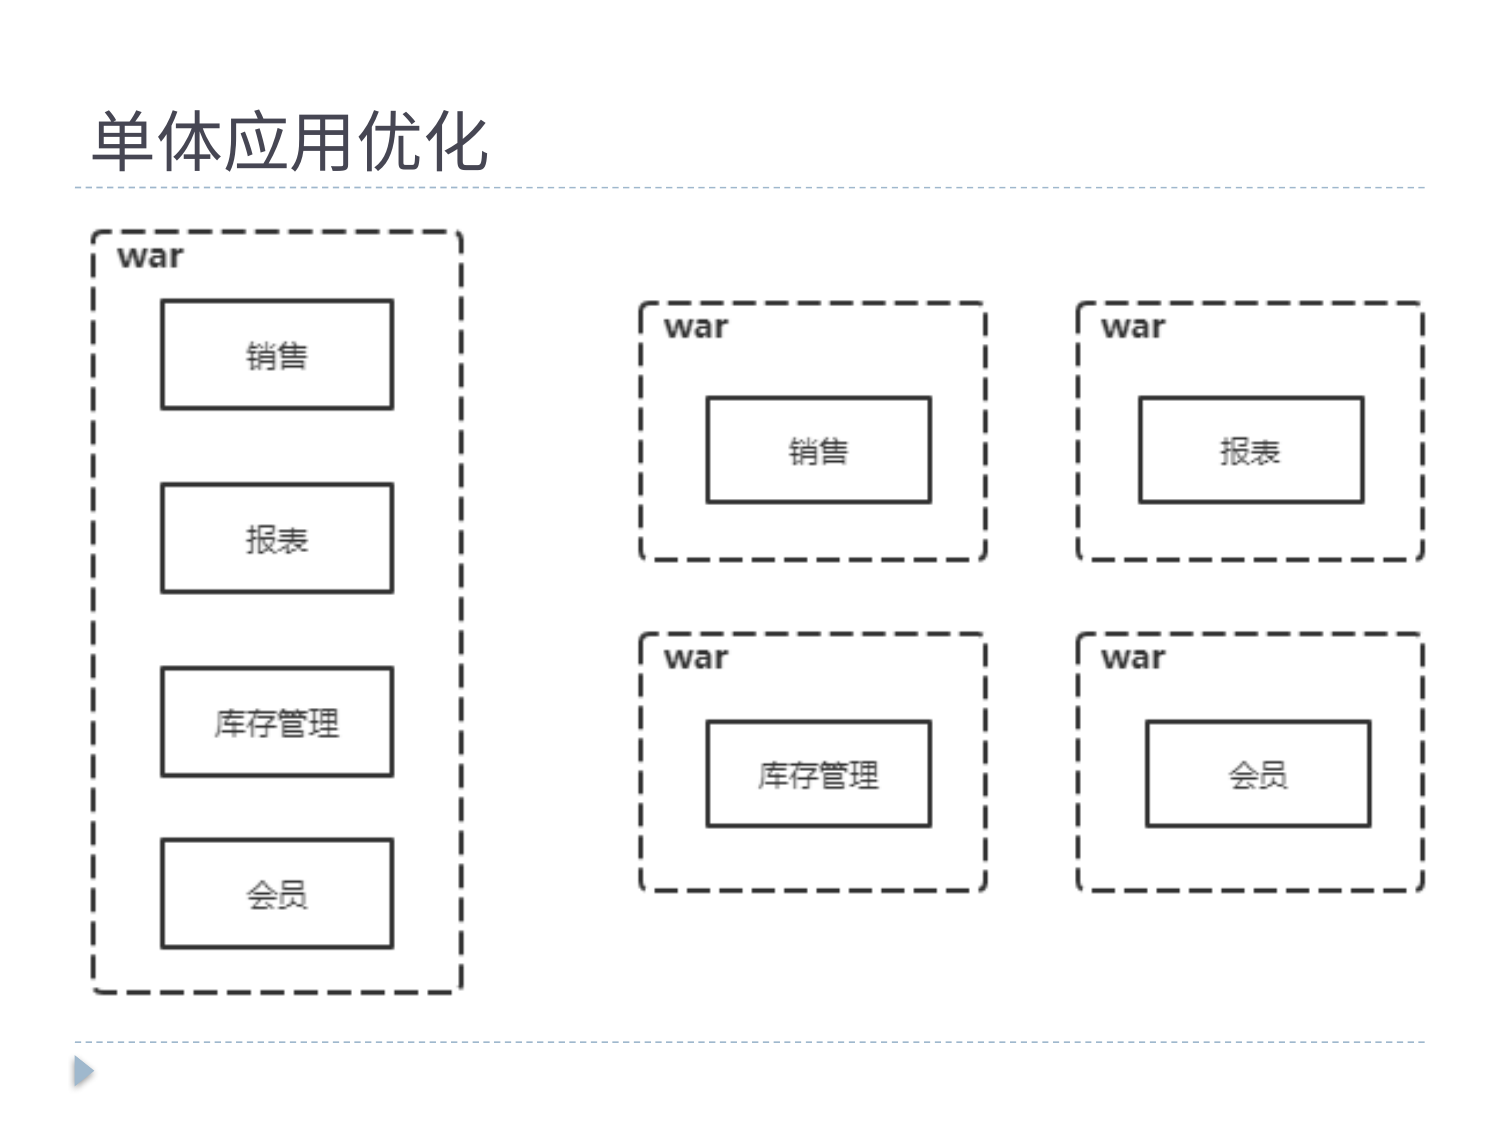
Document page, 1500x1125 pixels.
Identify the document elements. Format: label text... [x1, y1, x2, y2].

title 单体应用优化 [75, 24, 1425, 188]
picture [609, 269, 1458, 927]
picture [58, 198, 493, 1029]
